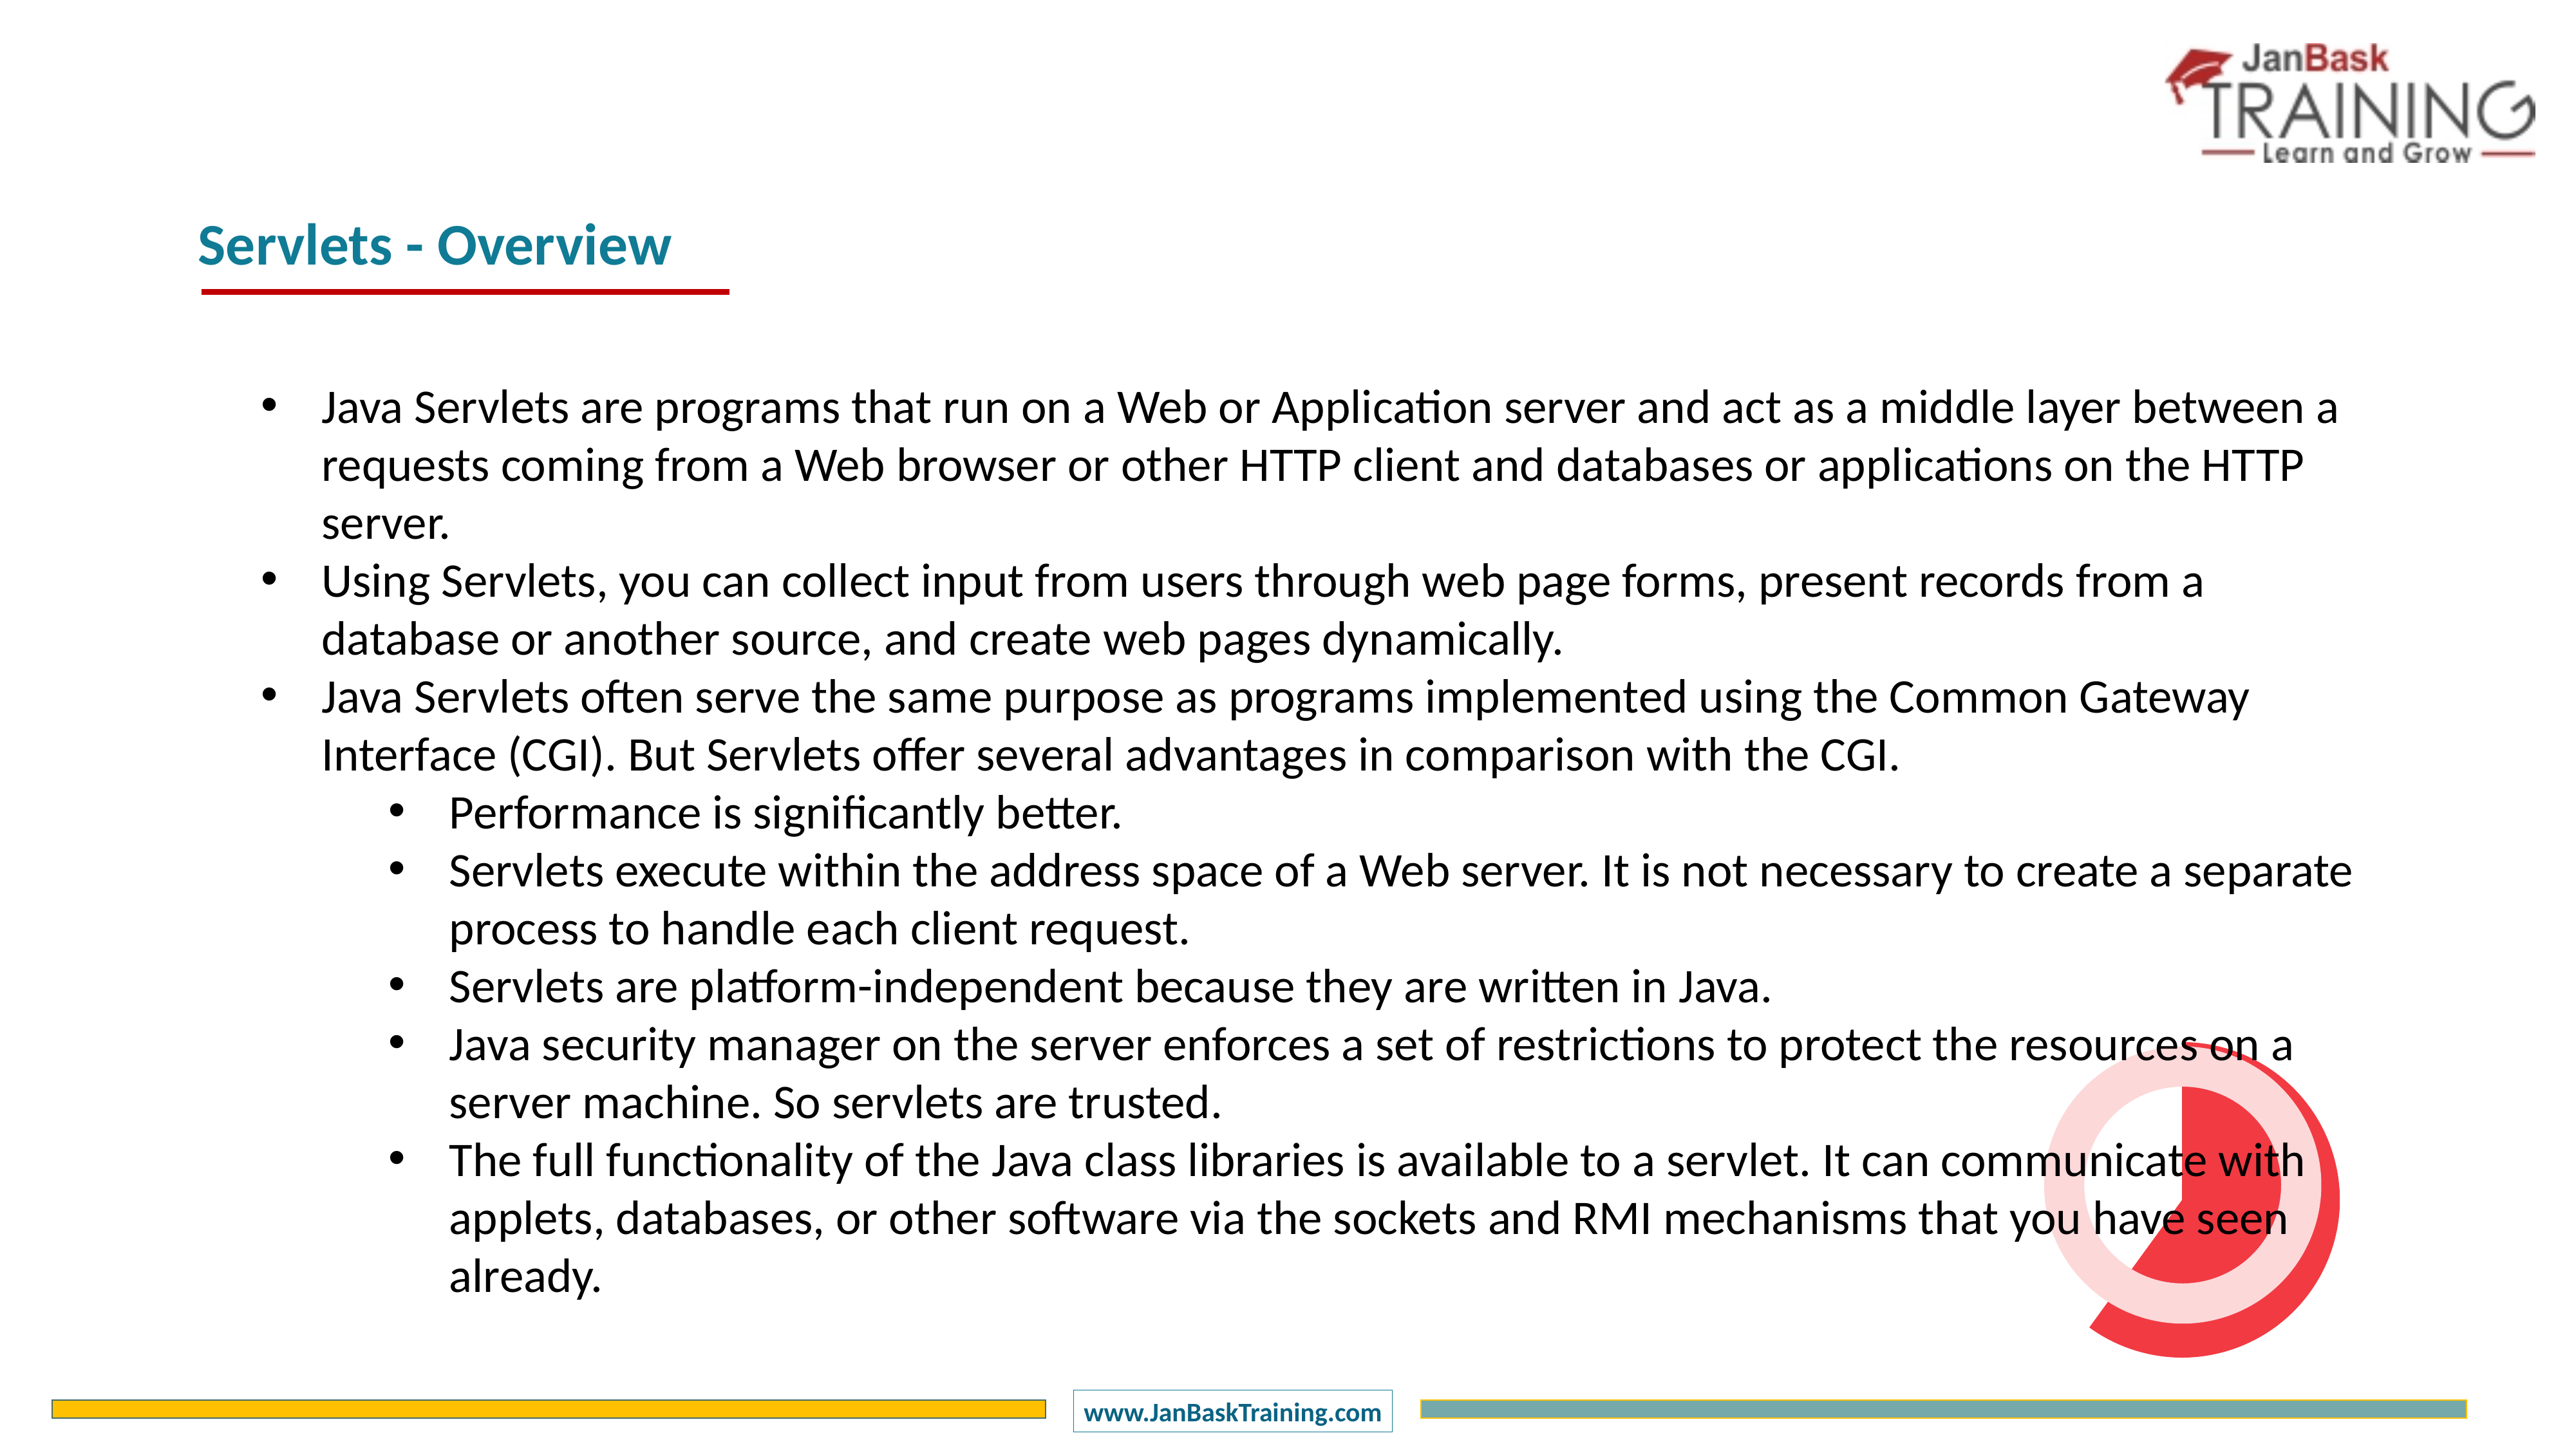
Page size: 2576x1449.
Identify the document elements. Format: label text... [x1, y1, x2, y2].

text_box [2022, 1040, 2342, 1360]
text_box Java Servlets are programs that run on a Web or Application server and act as a middle layer between a requests coming from a Web browser or other HTTP client and databases or applications on the HTTP server. Using Servlets, you can collect input from users through web page forms, present records from a database or another source, and create web pages dynamically. Java Servlets often serve the same purpose as programs implemented using the Common Gateway Interface (CGI). But Servlets offer several advantages in comparison with the CGI. Performance is significantly better. Servlets execute within the address space of a Web server. It is not necessary to create a separate process to handle each client request. Servlets are platform-independent because they are written in Java. Java security manager on the server enforces a set of restrictions to protect the resources on a server machine. So servlets are trusted. The full functionality of the Java class libraries is available to a servlet. It can communicate with applets, databases, or other software via the sockets and RMI mechanisms that you have seen already. [256, 370, 2367, 1307]
text_box Servlets - Overview [193, 201, 2000, 282]
picture [2165, 43, 2535, 163]
